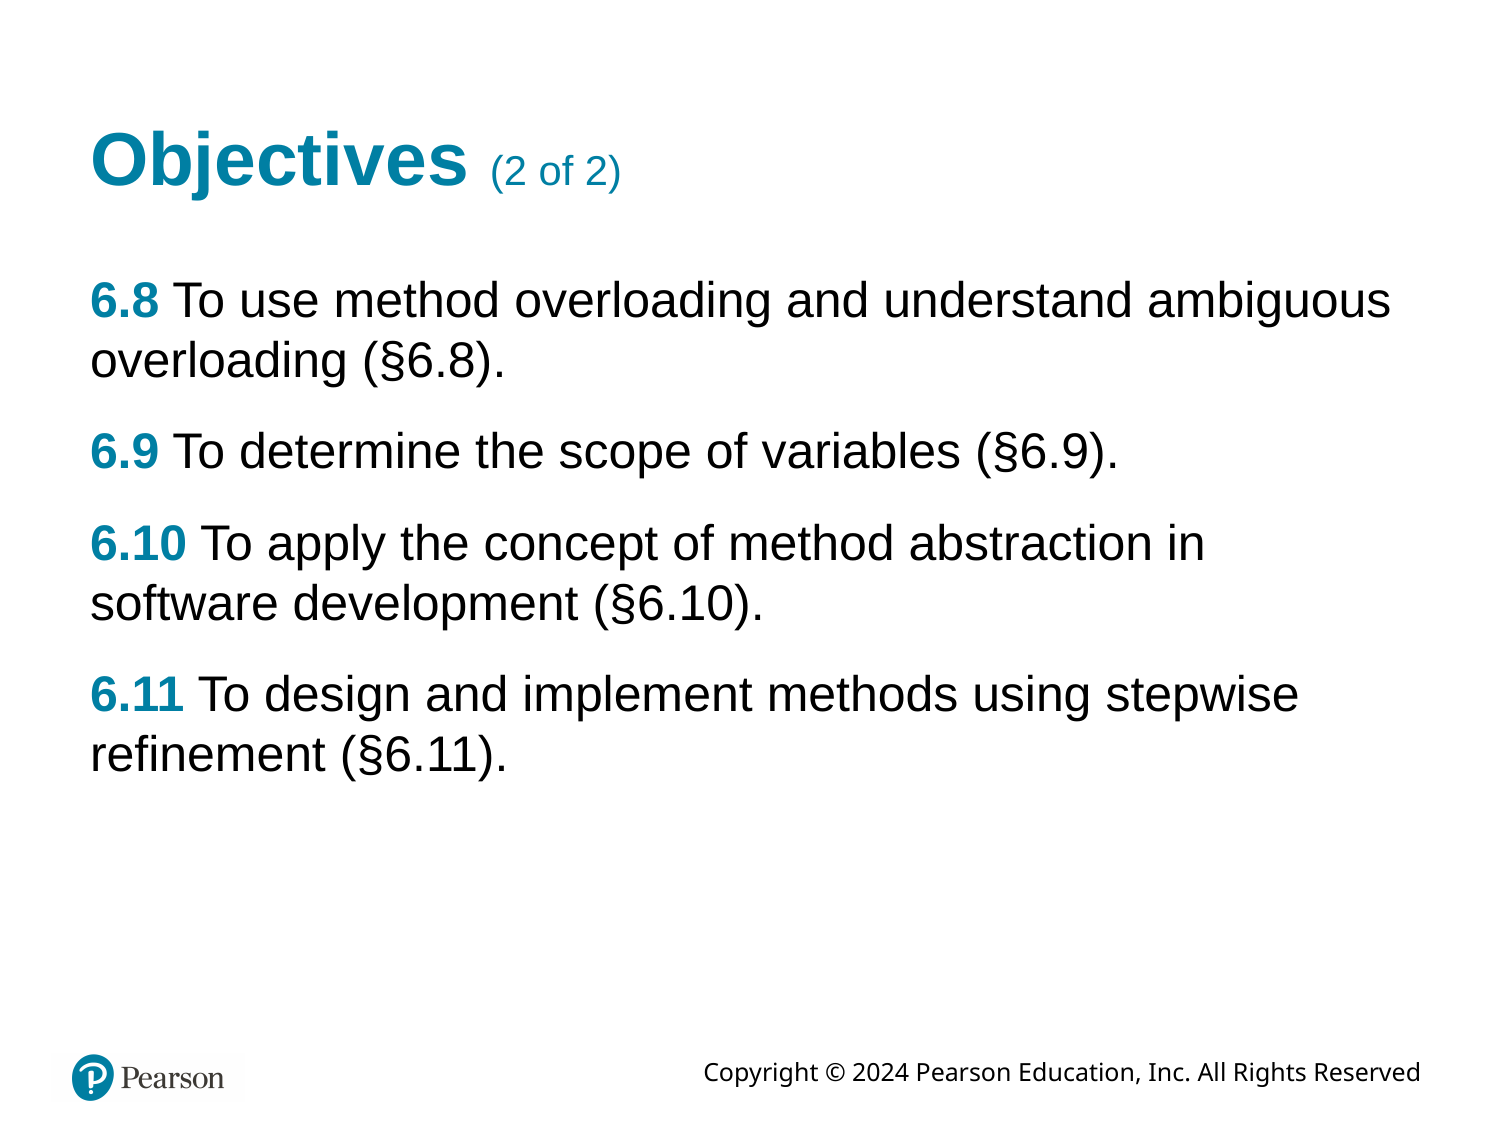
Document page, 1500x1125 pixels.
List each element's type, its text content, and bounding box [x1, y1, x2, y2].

picture [51, 1053, 245, 1102]
list 6.8 To use method overloading and understand ambiguous overloading (§6.8). 6.9 To determine the scope of variables (§6.9). 6.10 To apply the concept of method abstraction in software development (§6.10). 6.11 To design and implement methods using stepwise refinement (§6.11). [75, 252, 1424, 835]
title Objectives (2 of 2) [75, 35, 1425, 216]
